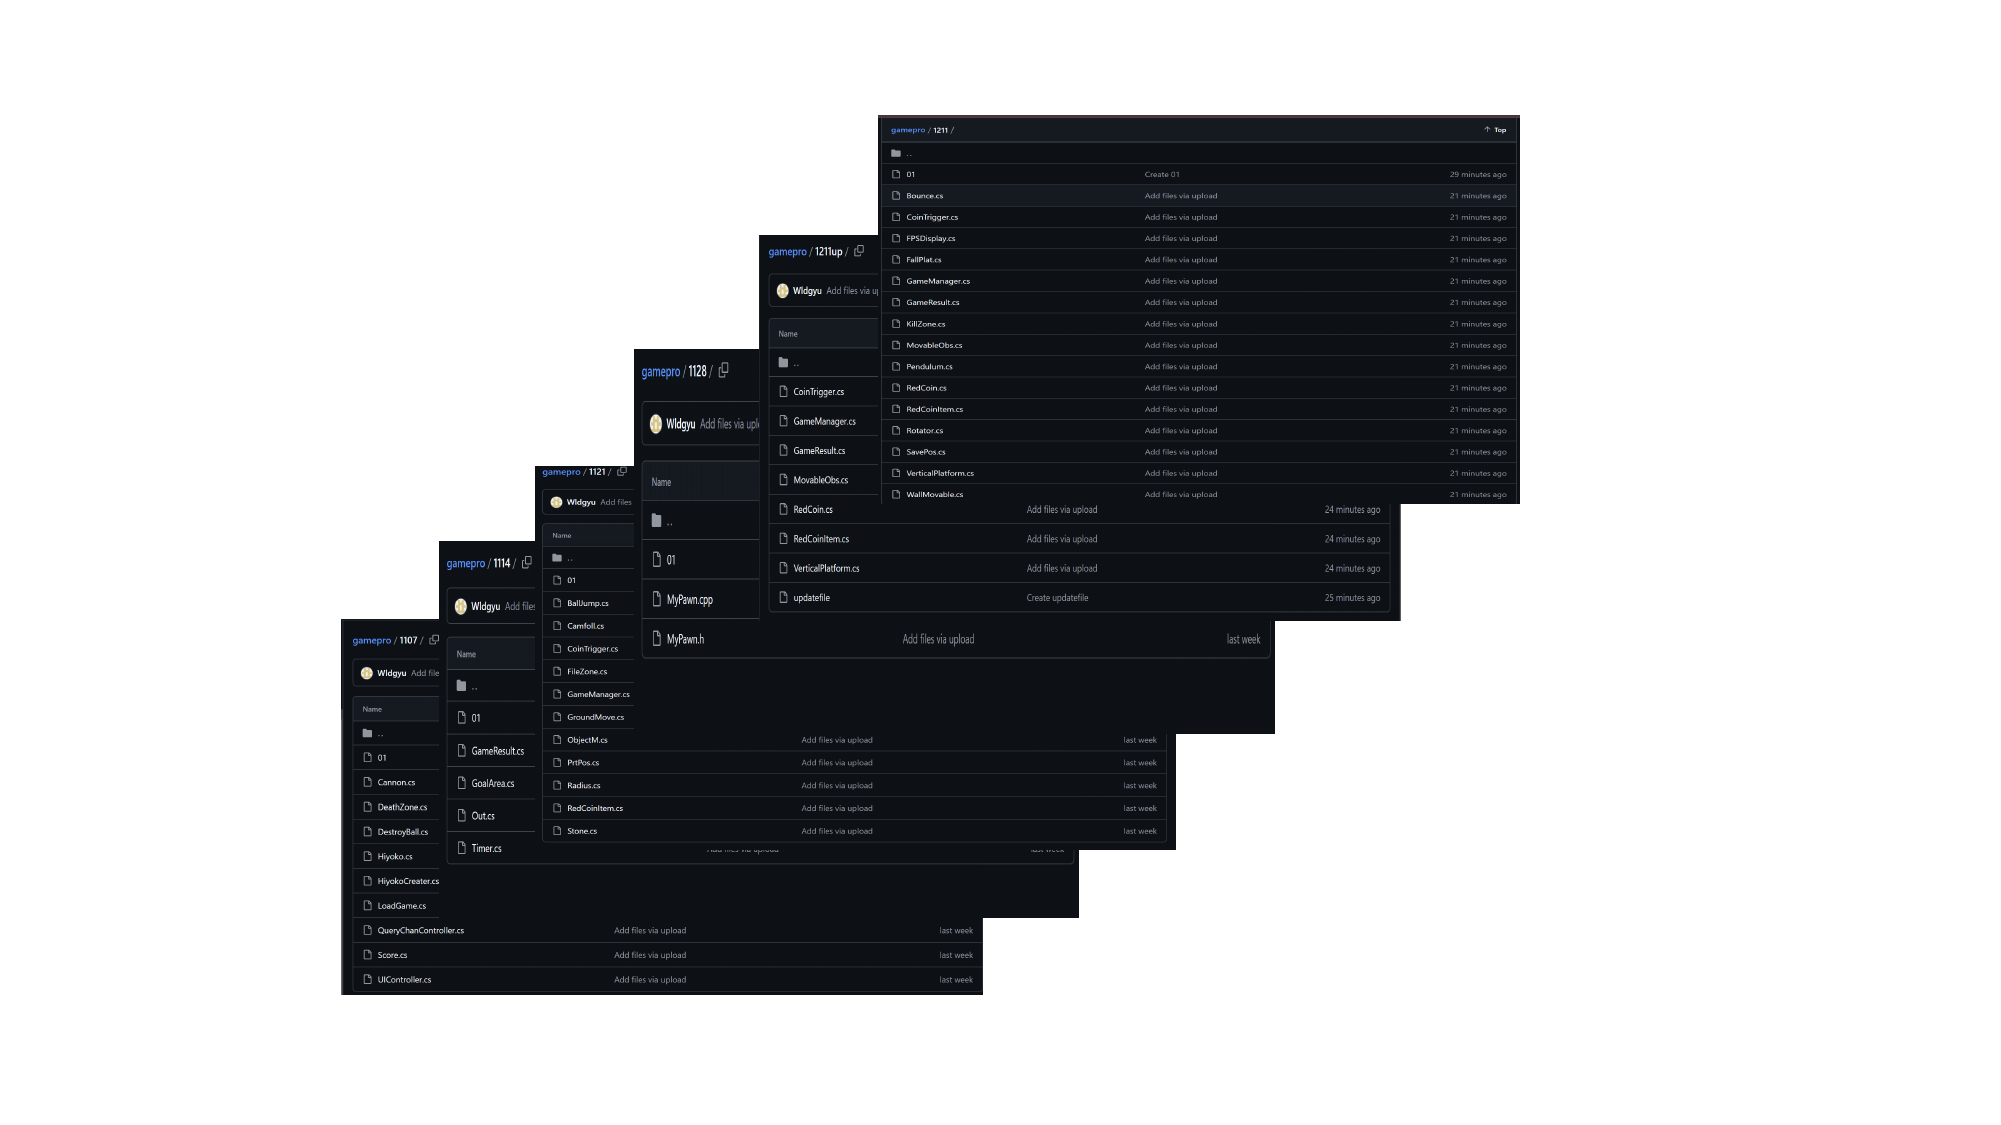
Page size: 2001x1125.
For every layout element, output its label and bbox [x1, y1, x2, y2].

picture [340, 114, 1520, 995]
